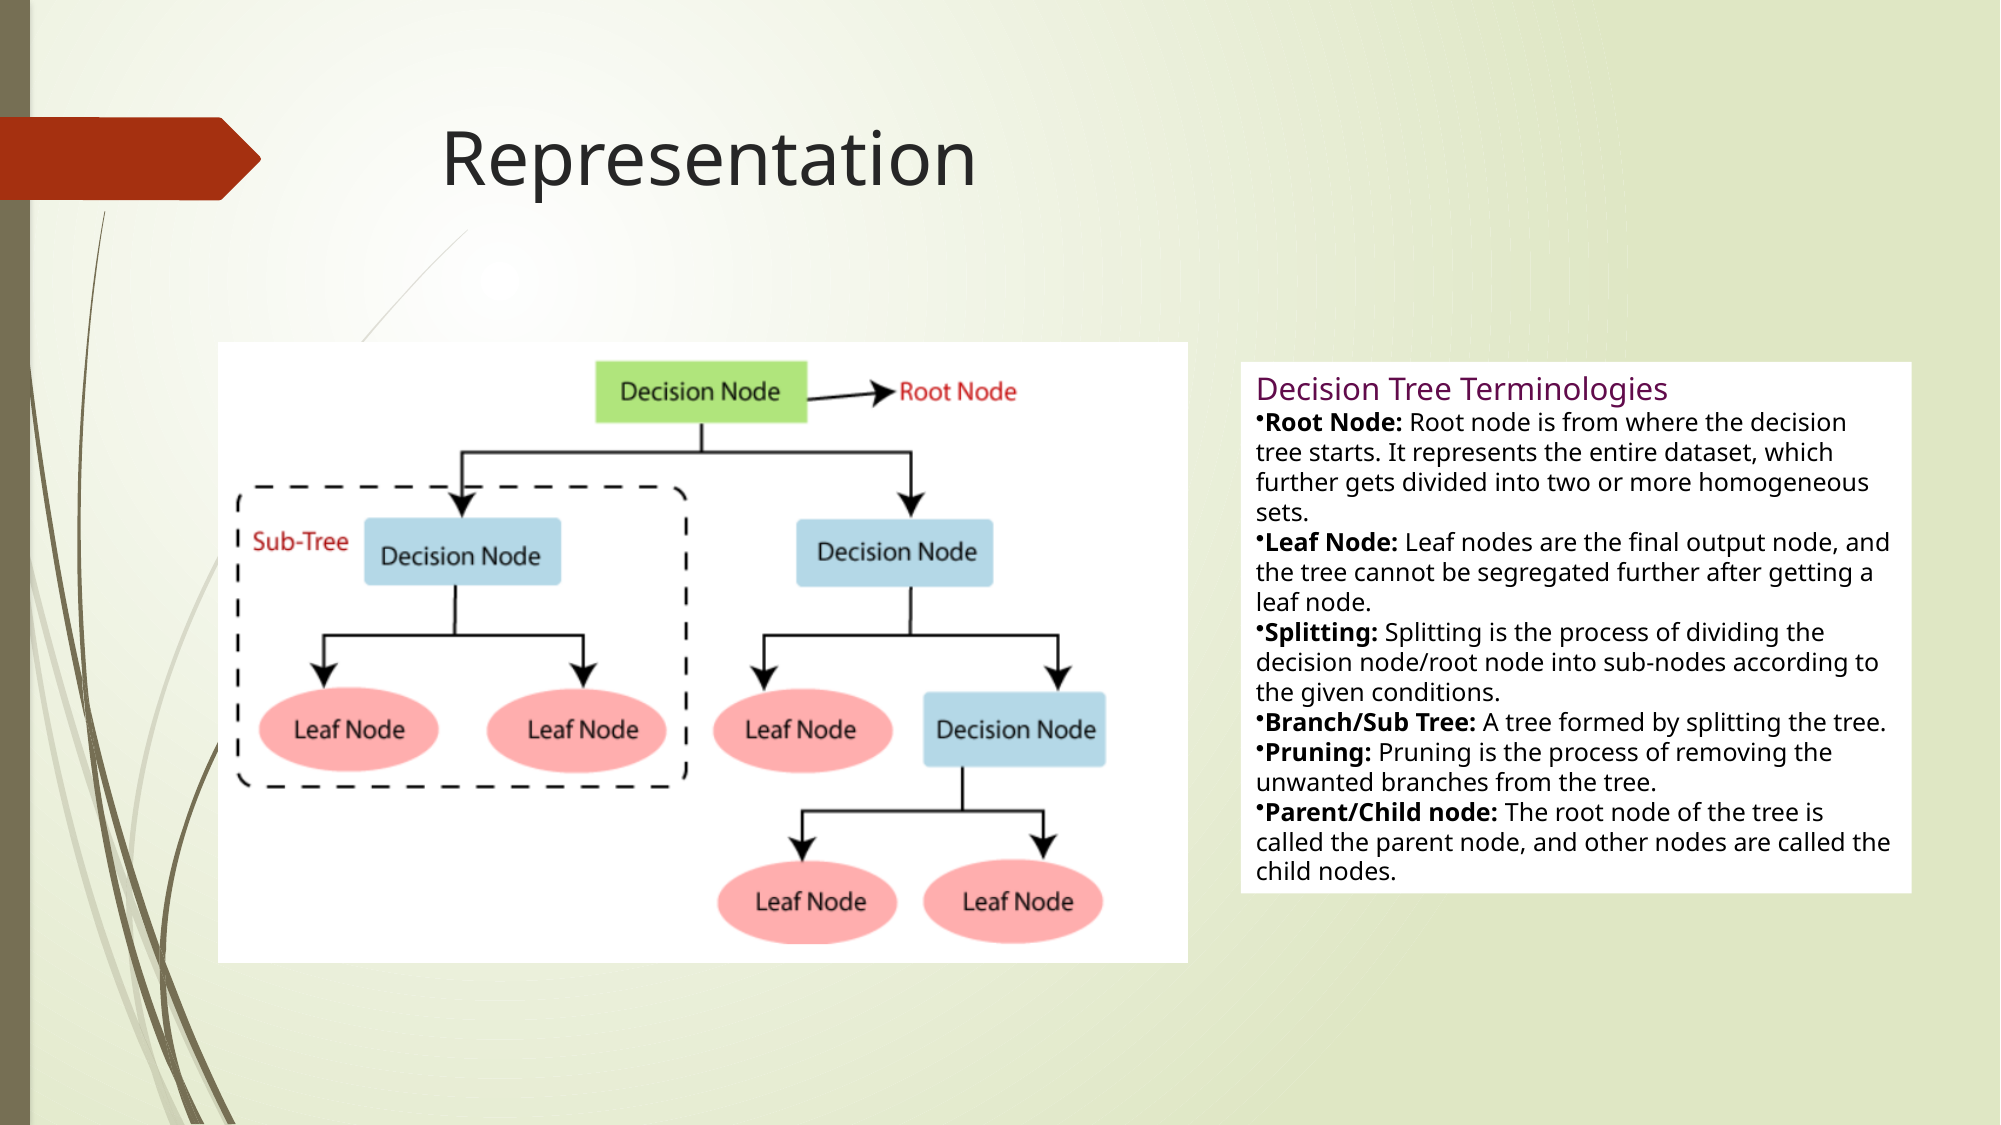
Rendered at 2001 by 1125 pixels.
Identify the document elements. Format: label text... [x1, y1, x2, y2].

title Representation [425, 102, 1888, 313]
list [218, 342, 1188, 963]
text_box Decision Tree Terminologies Root Node: Root node is from where the decision tree starts. It represents the entire dataset, which further gets divided into two or more homogeneous sets. Leaf Node: Leaf nodes are the final output node, and the tree cannot be segregated further after getting a leaf node. Splitting: Splitting is the process of dividing the decision node/root node into sub-nodes according to the given conditions. Branch/Sub Tree: A tree formed by splitting the tree. Pruning: Pruning is the process of removing the unwanted branches from the tree. Parent/Child node: The root node of the tree is called the parent node, and other nodes are called the child nodes. [1240, 361, 1912, 894]
